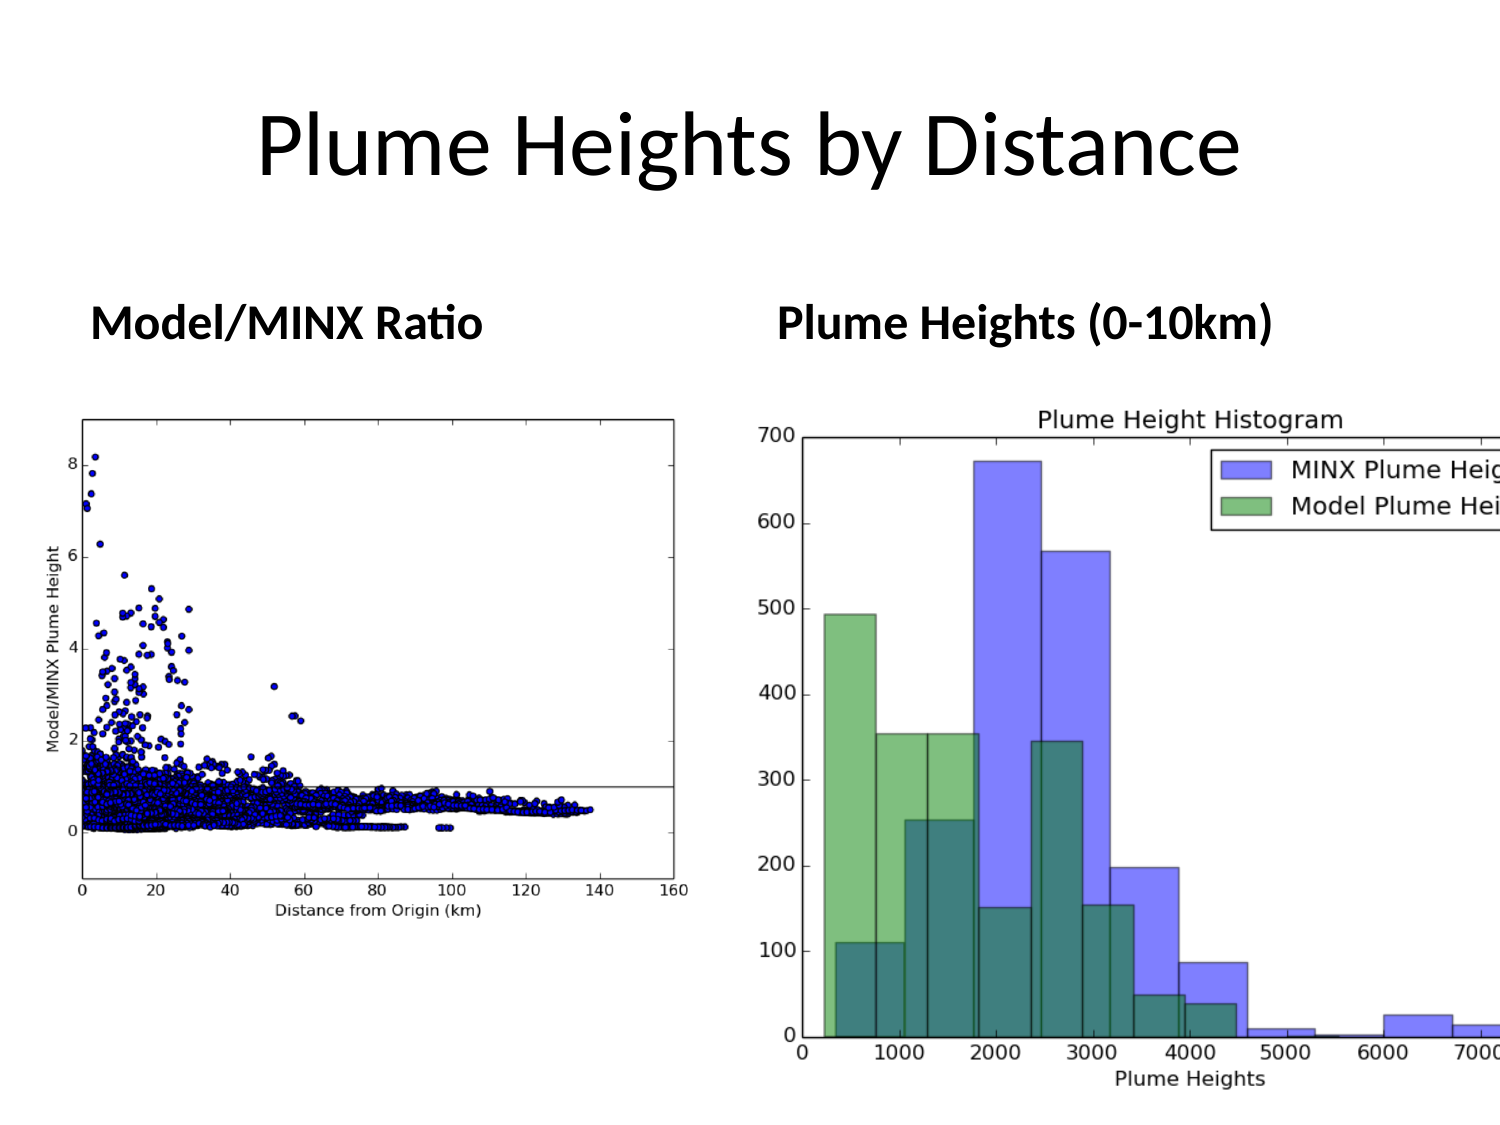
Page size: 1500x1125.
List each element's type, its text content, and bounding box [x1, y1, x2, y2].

list Model/MINX Ratio [75, 251, 738, 357]
title Plume Heights by Distance [75, 45, 1425, 233]
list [702, 373, 1500, 1103]
list Plume Heights (0-10km) [761, 251, 1425, 357]
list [0, 379, 697, 927]
